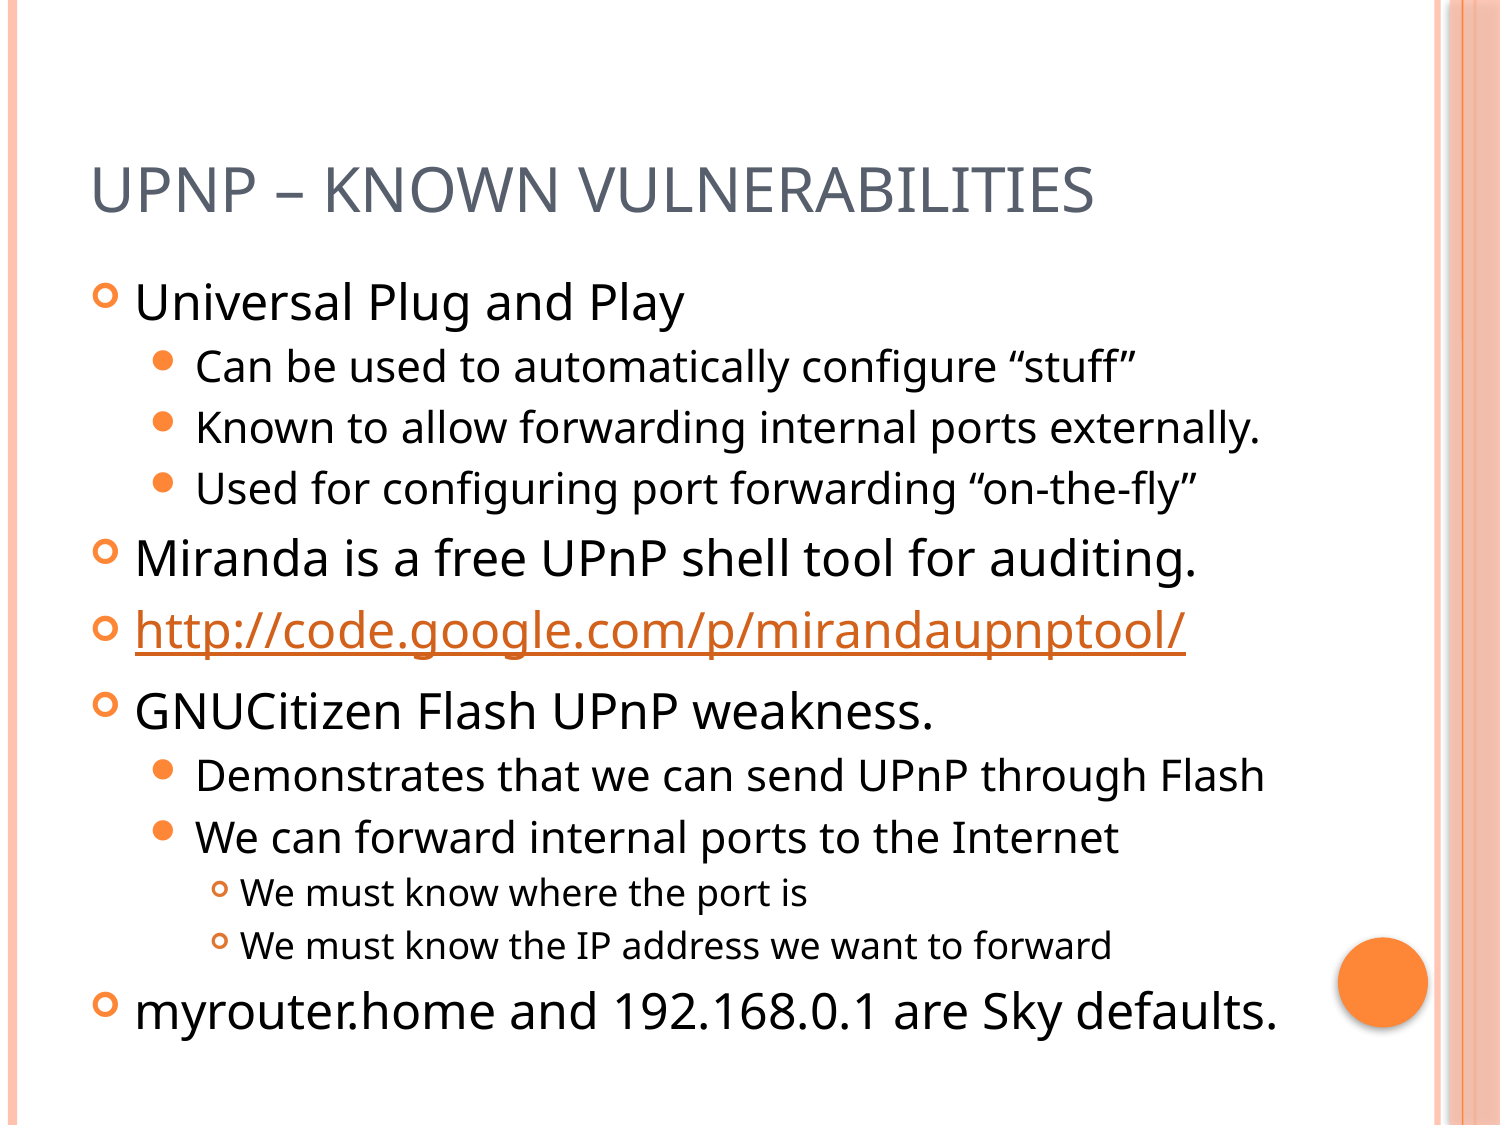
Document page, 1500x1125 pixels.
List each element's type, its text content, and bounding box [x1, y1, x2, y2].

title UPNP – Known Vulnerabilities [75, 45, 1300, 233]
list Universal Plug and Play Can be used to automatically configure “stuff” Known to allow forwarding internal ports externally. Used for configuring port forwarding “on-the-fly” Miranda is a free UPnP shell tool for auditing. http://code.google.com/p/mirandaupnptool/ GNUCitizen Flash UPnP weakness. Demonstrates that we can send UPnP through Flash We can forward internal ports to the Internet We must know where the port is We must know the IP address we want to forward myrouter.home and 192.168.0.1 are Sky defaults. [75, 262, 1300, 1062]
